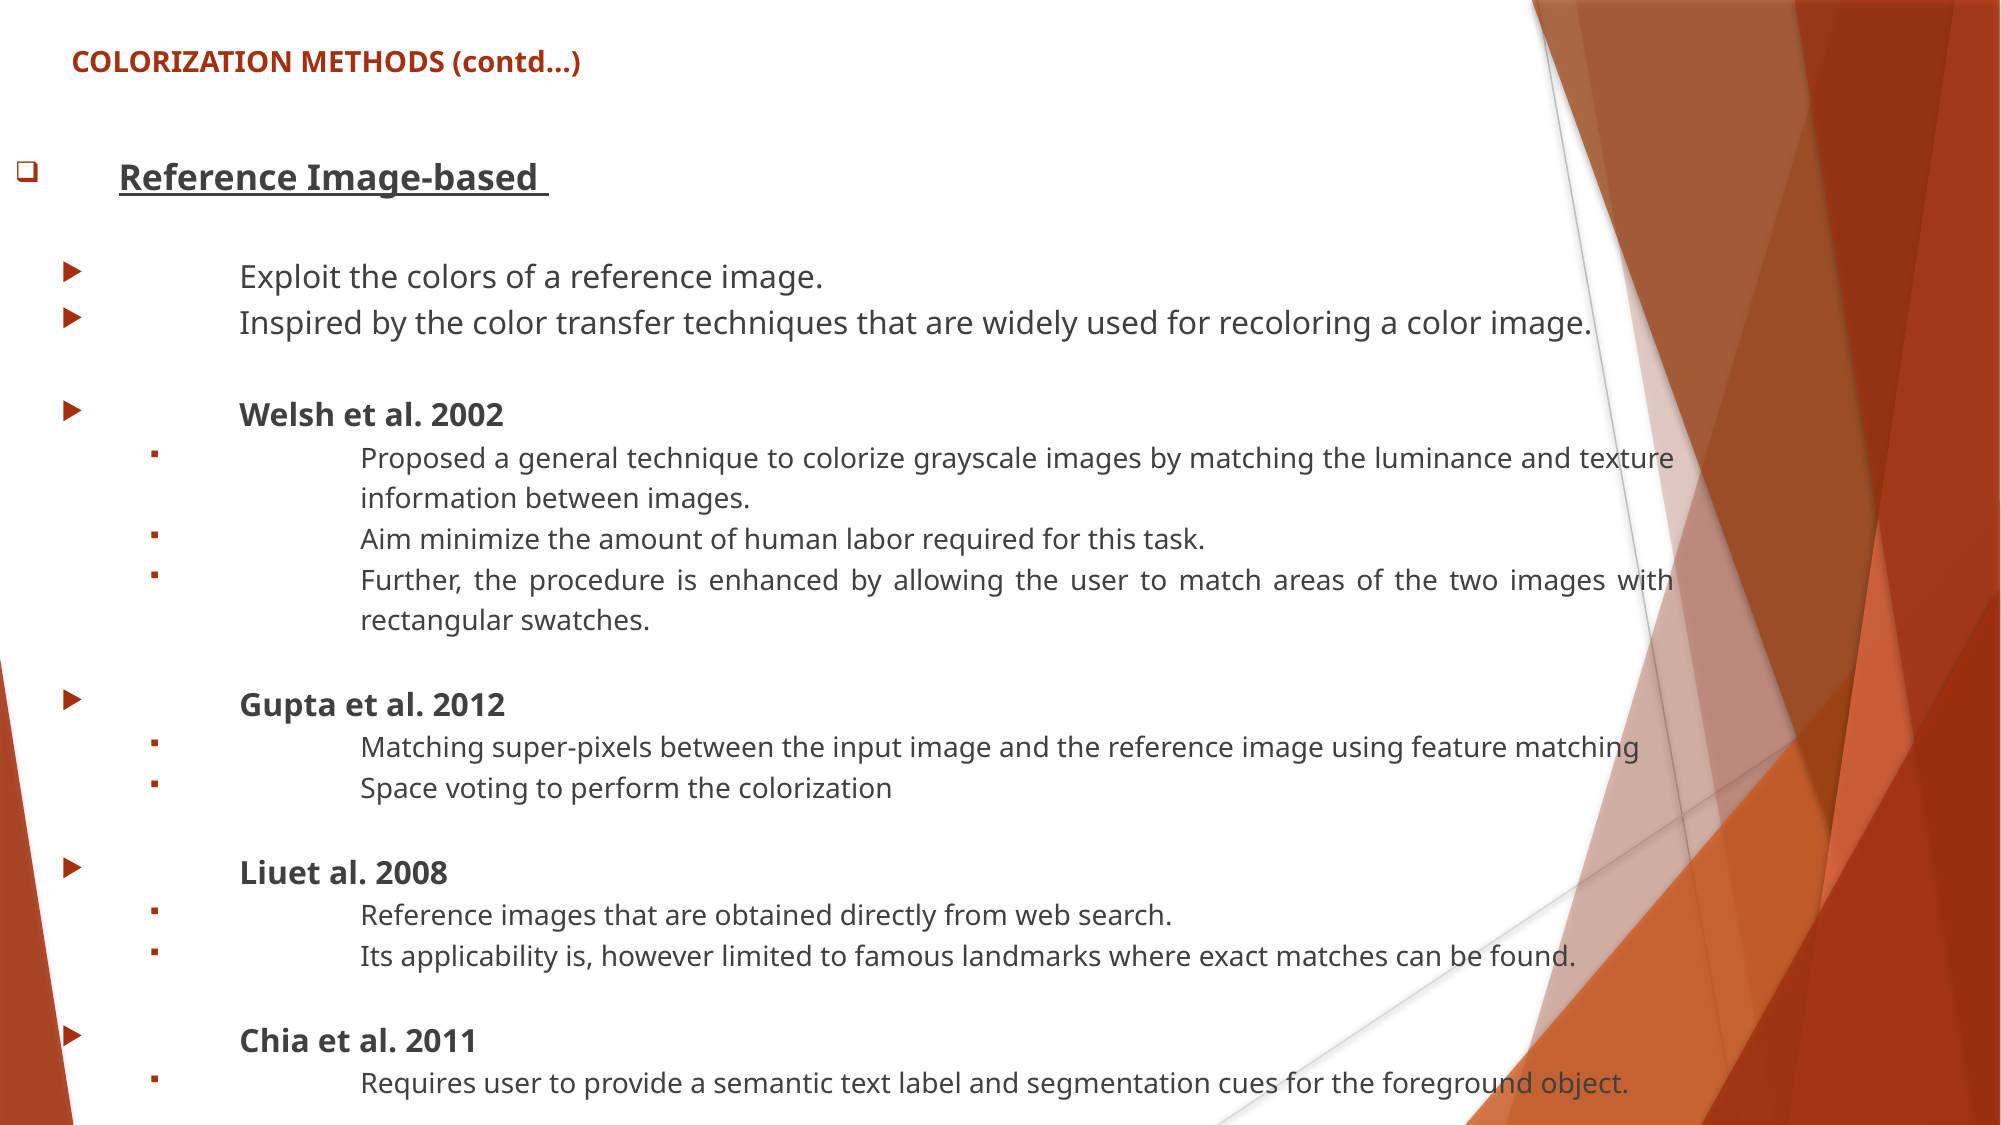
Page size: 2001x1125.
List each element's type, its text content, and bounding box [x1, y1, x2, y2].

text_box COLORIZATION METHODS (contd…) [56, 35, 1467, 112]
text_box Reference Image-based Exploit the colors of a reference image. Inspired by the color transfer techniques that are widely used for recoloring a color image. Welsh et al. 2002 Proposed a general technique to colorize grayscale images by matching the luminance and texture information between images. Aim minimize the amount of human labor required for this task. Further, the procedure is enhanced by allowing the user to match areas of the two images with rectangular swatches. Gupta et al. 2012 Matching super-pixels between the input image and the reference image using feature matching Space voting to perform the colorization Liuet al. 2008 Reference images that are obtained directly from web search. Its applicability is, however limited to famous landmarks where exact matches can be found. Chia et al. 2011 Requires user to provide a semantic text label and segmentation cues for the foreground object. [0, 112, 1693, 1125]
